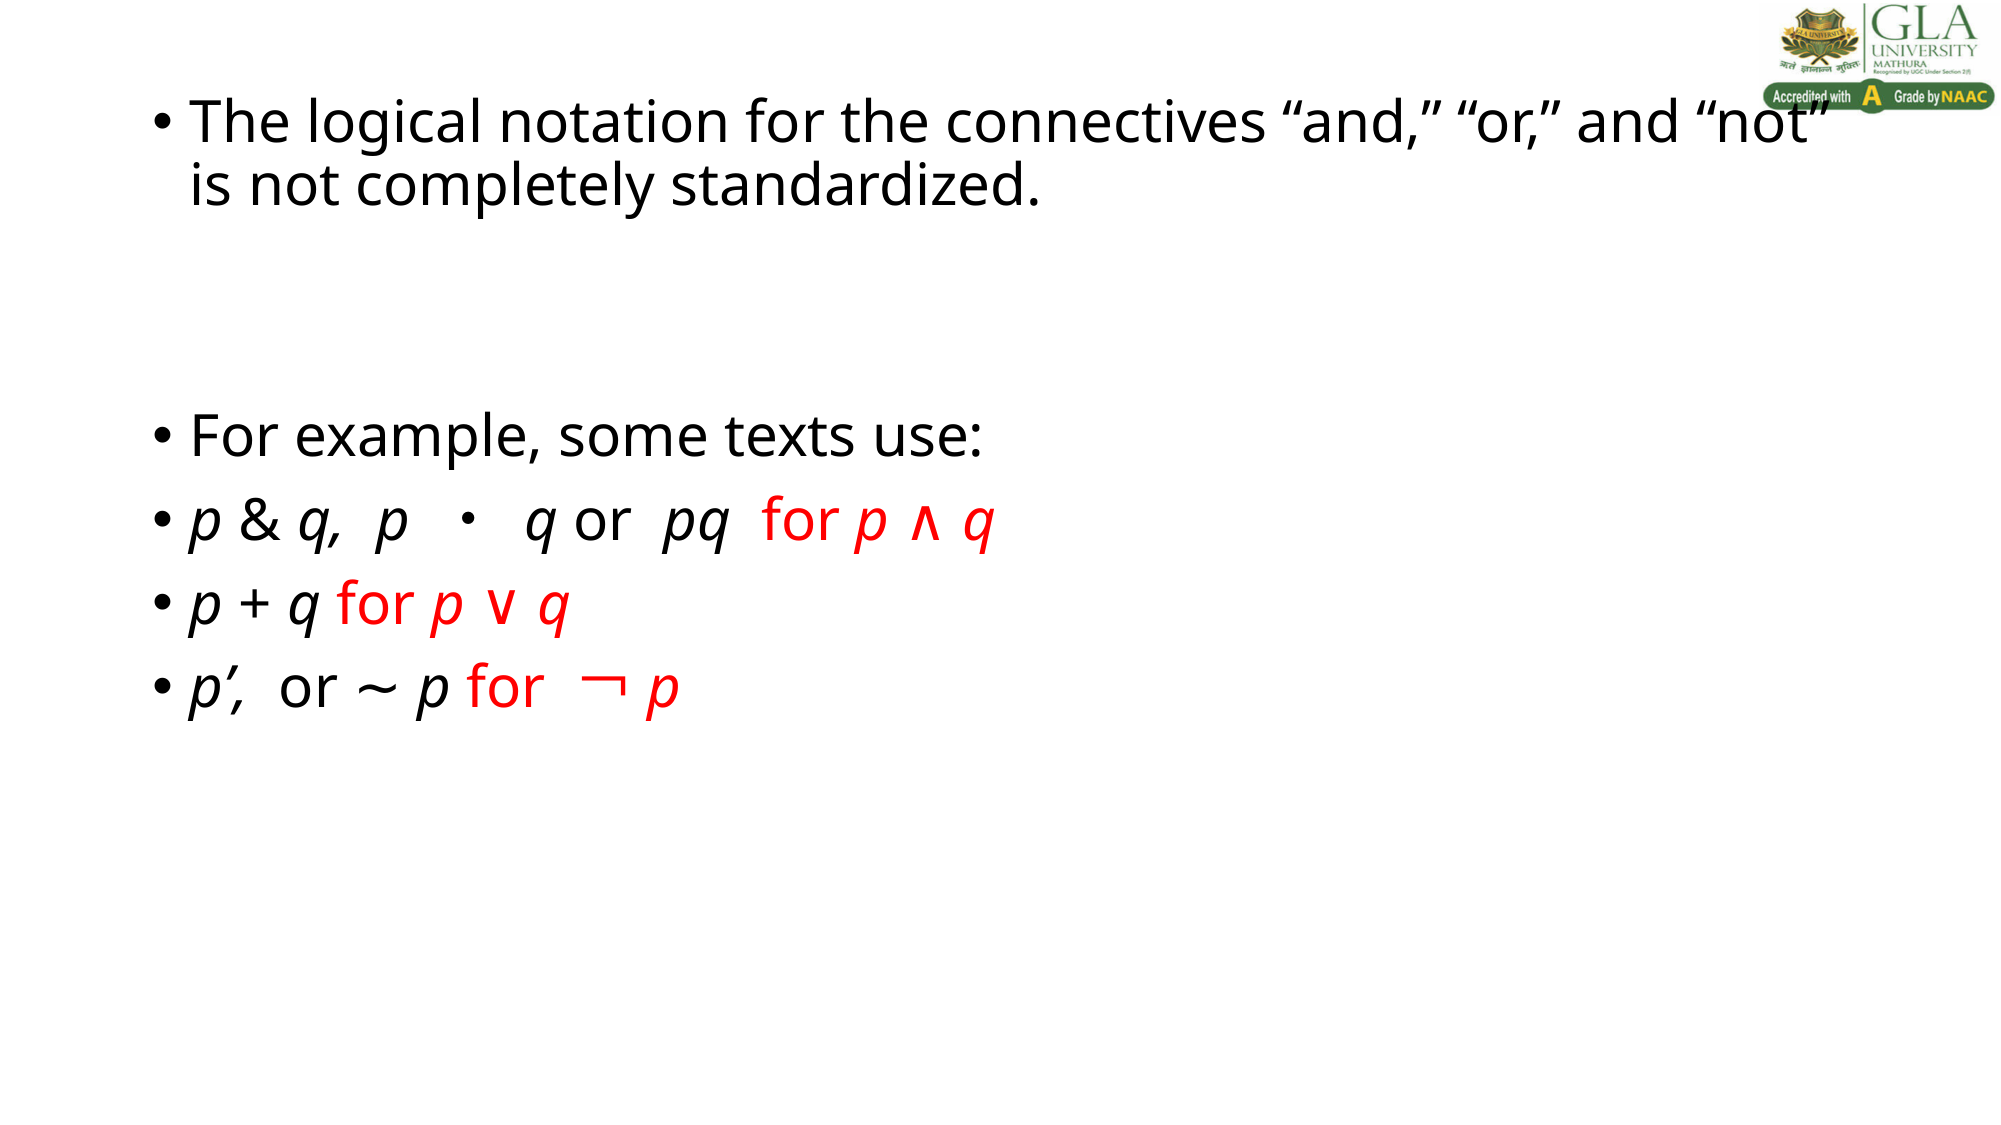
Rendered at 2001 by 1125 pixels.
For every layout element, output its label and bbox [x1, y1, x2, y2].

picture [1759, 3, 2000, 116]
